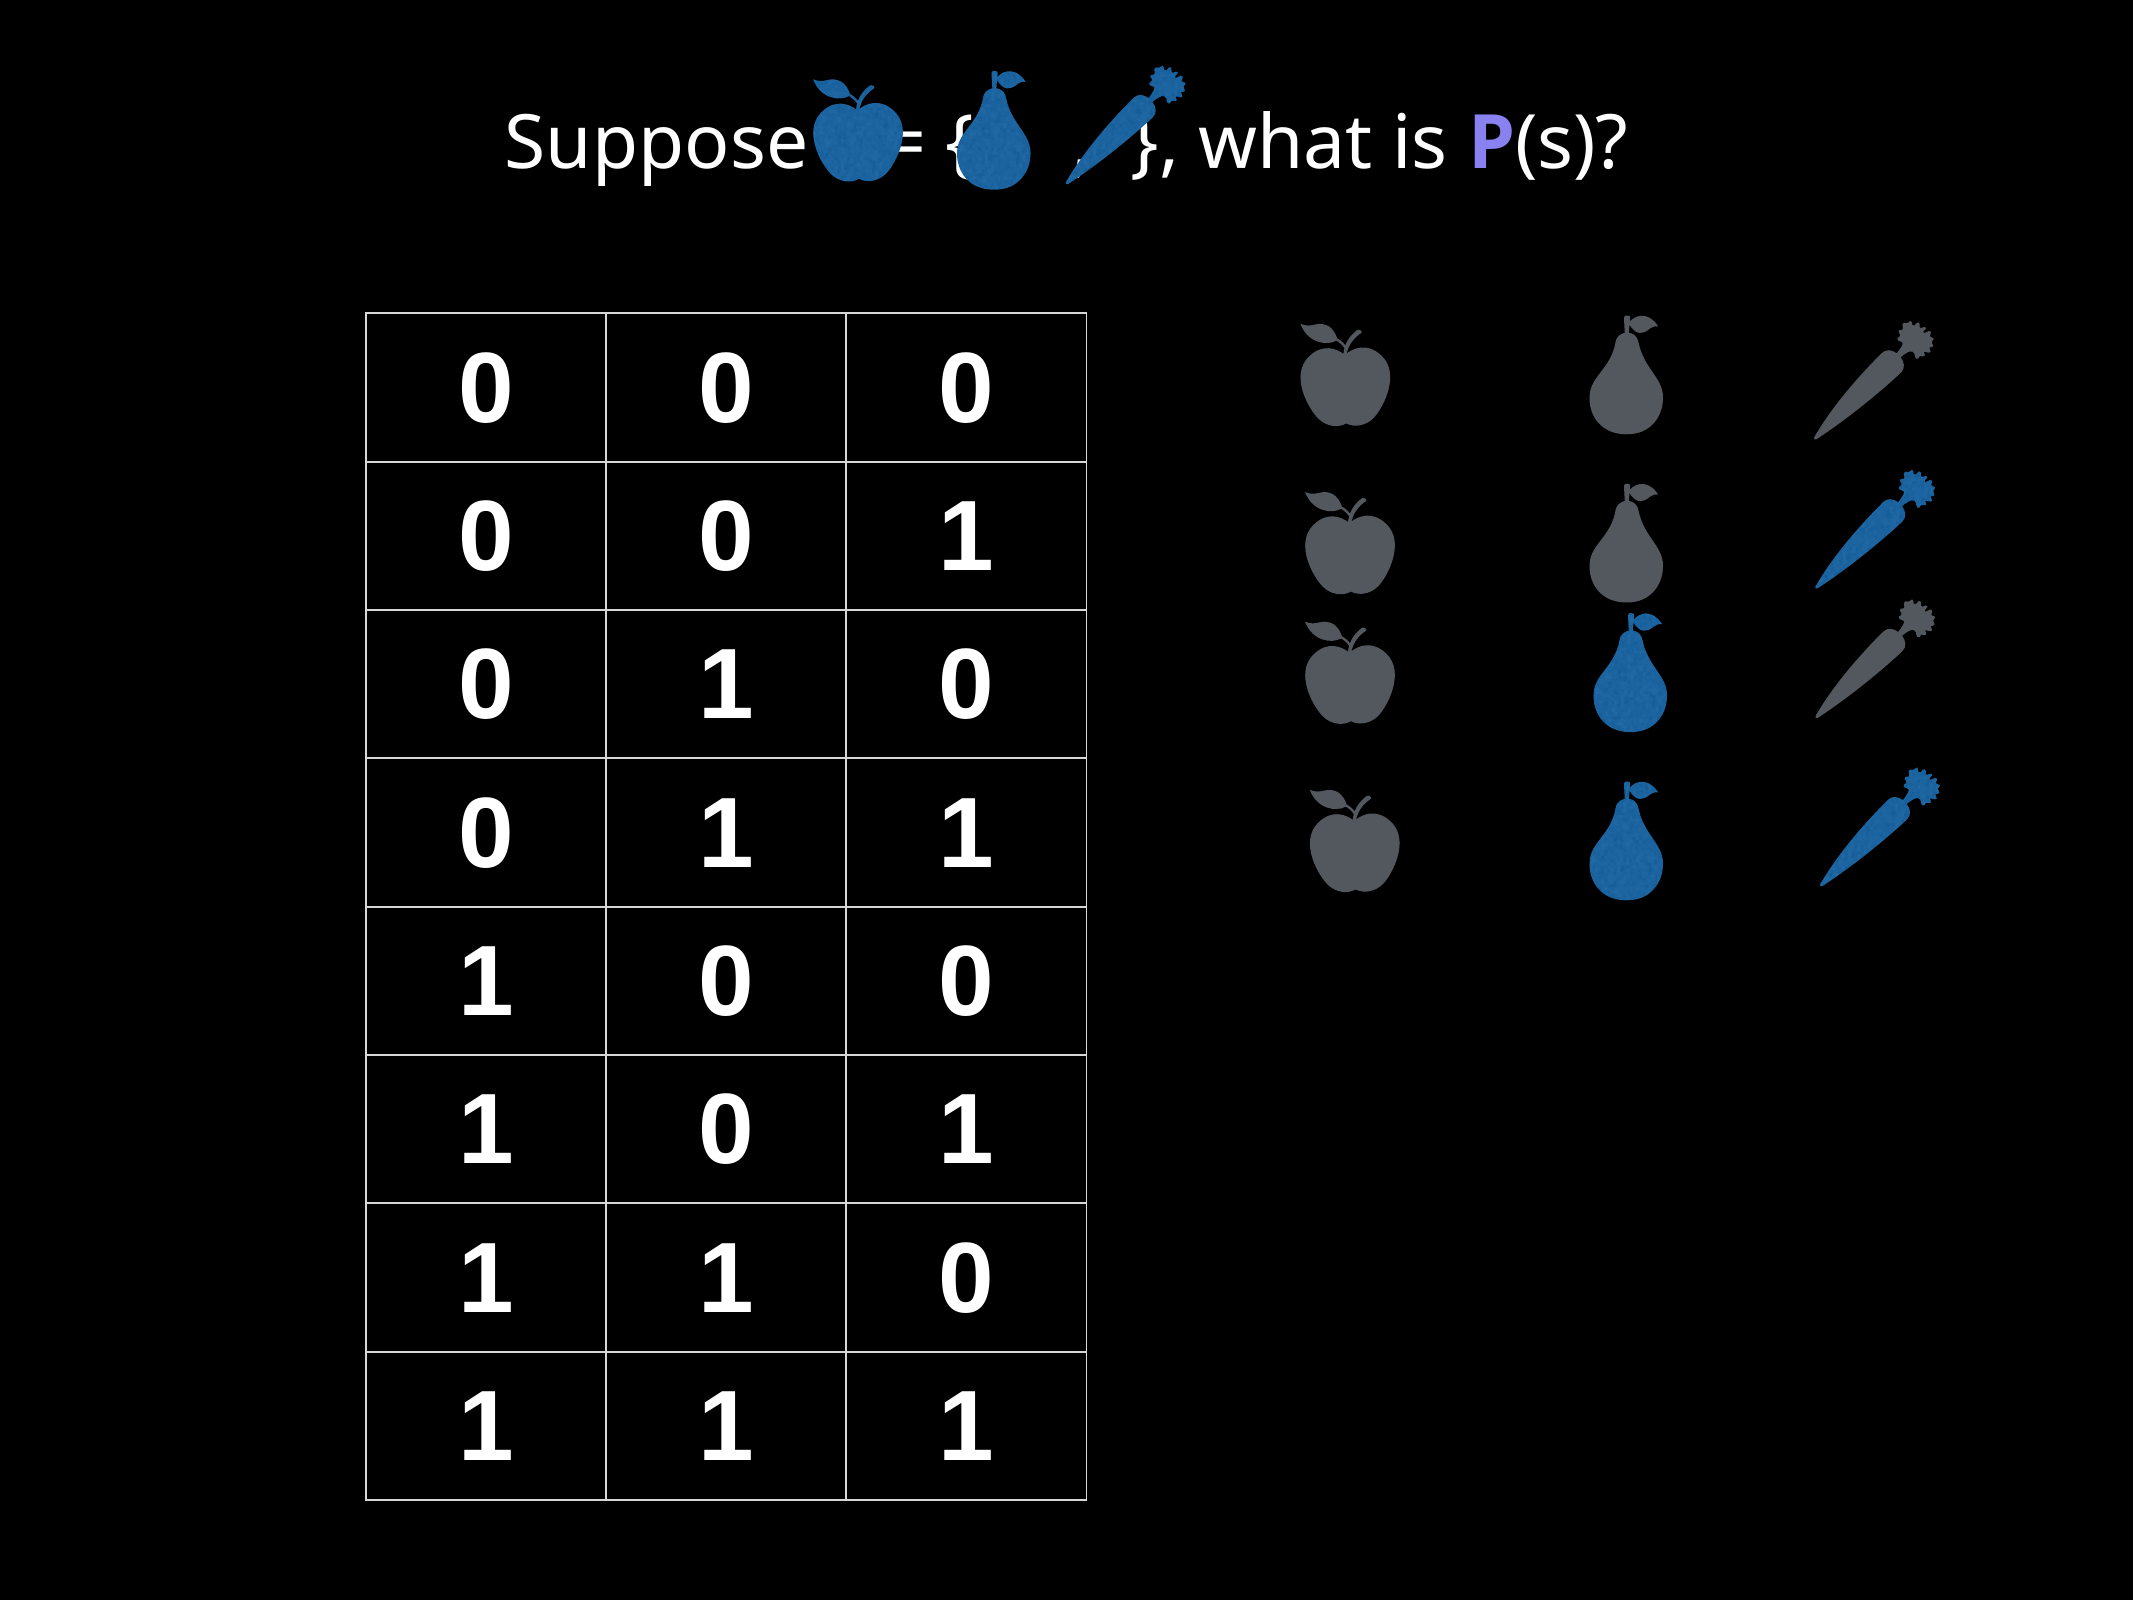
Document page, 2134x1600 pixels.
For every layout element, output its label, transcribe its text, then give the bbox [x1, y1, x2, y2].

table_header 0 [367, 314, 605, 461]
text_box [1300, 323, 1391, 427]
table_cell 0 [847, 1204, 1086, 1351]
table_cell 1 [847, 1056, 1086, 1202]
table_cell 0 [367, 463, 605, 609]
text_box [1309, 789, 1400, 893]
table_cell 1 [847, 463, 1086, 609]
table_cell 1 [367, 1353, 605, 1499]
text_box [1589, 781, 1664, 901]
table_cell 1 [847, 759, 1086, 906]
table_cell 0 [607, 463, 845, 609]
table_cell 1 [607, 1204, 845, 1351]
table_cell 1 [847, 1353, 1086, 1499]
text_box [957, 71, 1031, 190]
text_box [1305, 492, 1395, 595]
table_cell 0 [847, 908, 1086, 1054]
text_box [1820, 767, 1940, 887]
text_box [1305, 621, 1395, 724]
table_cell 0 [367, 759, 605, 906]
text_box Suppose s = { , , }, what is P(s)? [123, 85, 2010, 192]
table_cell 0 [607, 908, 845, 1054]
text_box [813, 79, 903, 182]
table_cell 1 [607, 759, 845, 906]
table_cell 1 [367, 1204, 605, 1351]
table_header 0 [607, 314, 845, 461]
text_box [1593, 613, 1668, 733]
text_box [1589, 315, 1664, 435]
text_box [1814, 320, 1934, 440]
table_cell 1 [607, 611, 845, 757]
text_box [1065, 65, 1186, 185]
table_header 0 [847, 314, 1086, 461]
text_box [1815, 469, 1936, 589]
table_cell 0 [607, 1056, 845, 1202]
table_cell 0 [367, 611, 605, 757]
text_box [1815, 599, 1936, 718]
table_cell 0 [847, 611, 1086, 757]
table_cell 1 [607, 1353, 845, 1499]
text_box [1589, 483, 1664, 603]
table_cell 1 [367, 1056, 605, 1202]
table_cell 1 [367, 908, 605, 1054]
